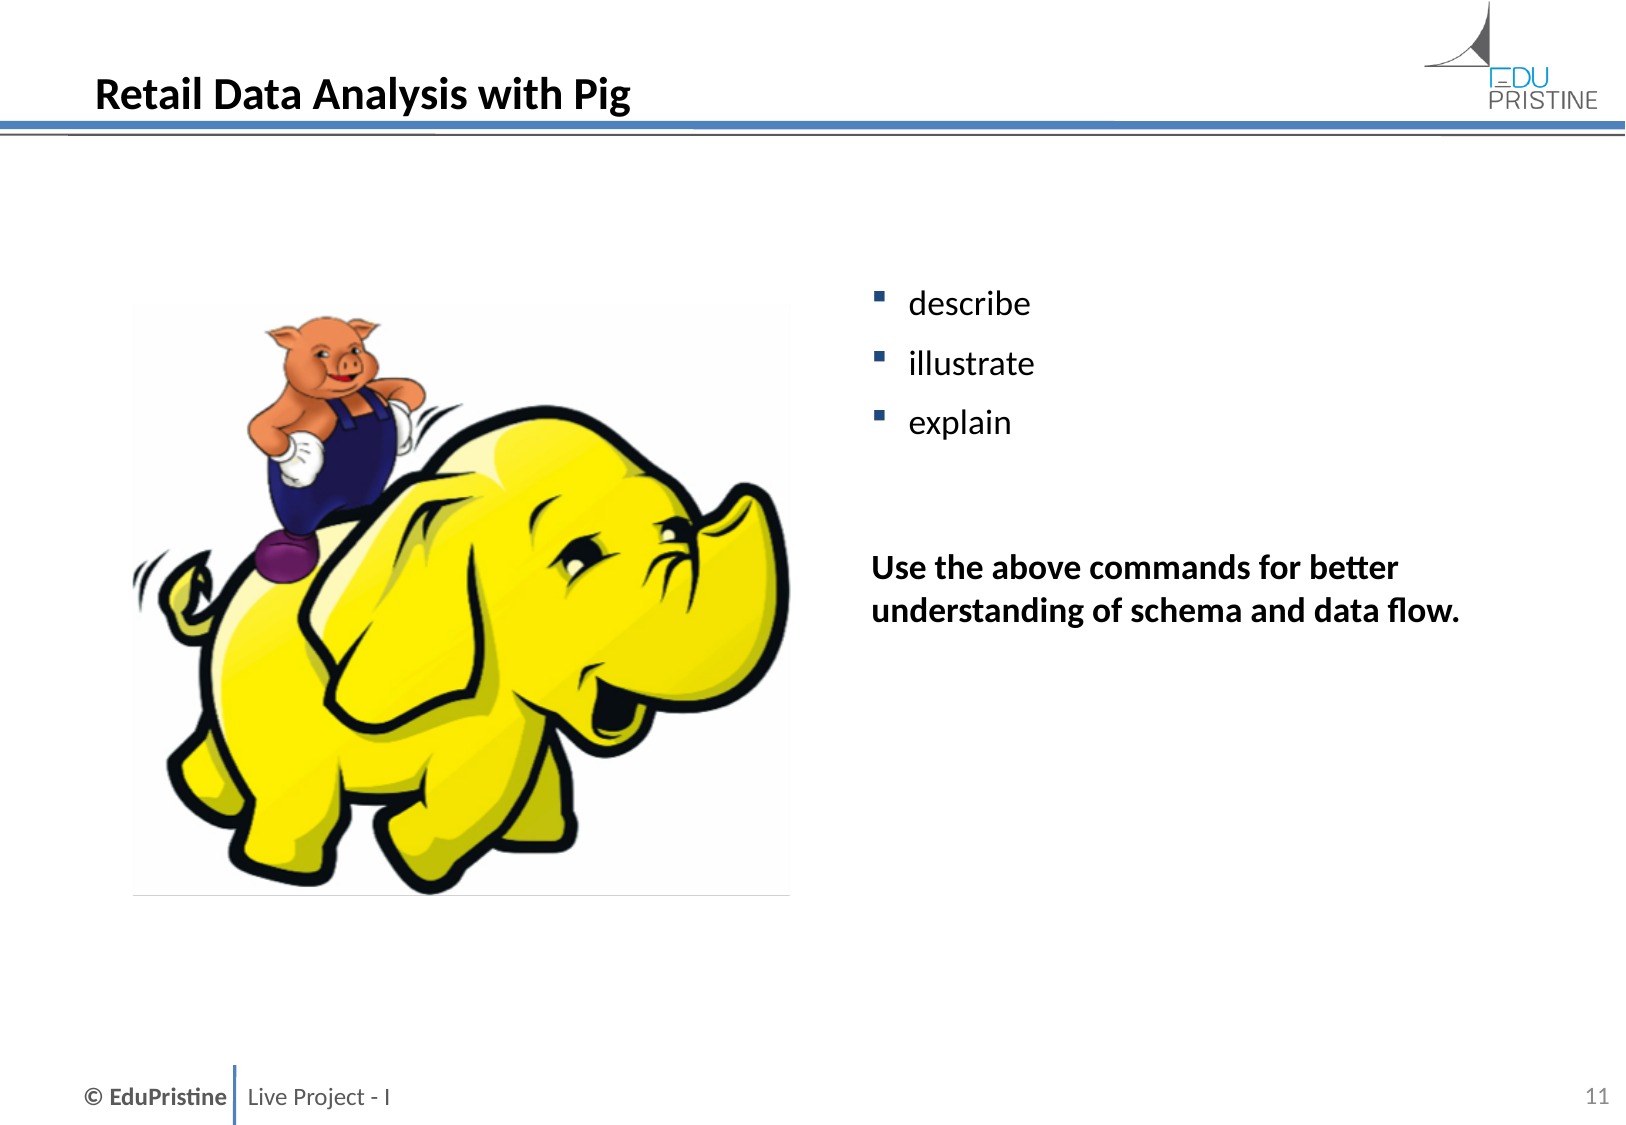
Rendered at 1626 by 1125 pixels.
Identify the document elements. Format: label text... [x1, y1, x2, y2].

title Retail Data Analysis with Pig [87, 10, 1416, 126]
picture [1424, 1, 1597, 109]
slide_number 10 [1543, 1065, 1625, 1125]
list describe illustrate explain Use the above commands for better understanding of schema and data flow. [863, 272, 1575, 1100]
picture [132, 304, 791, 898]
